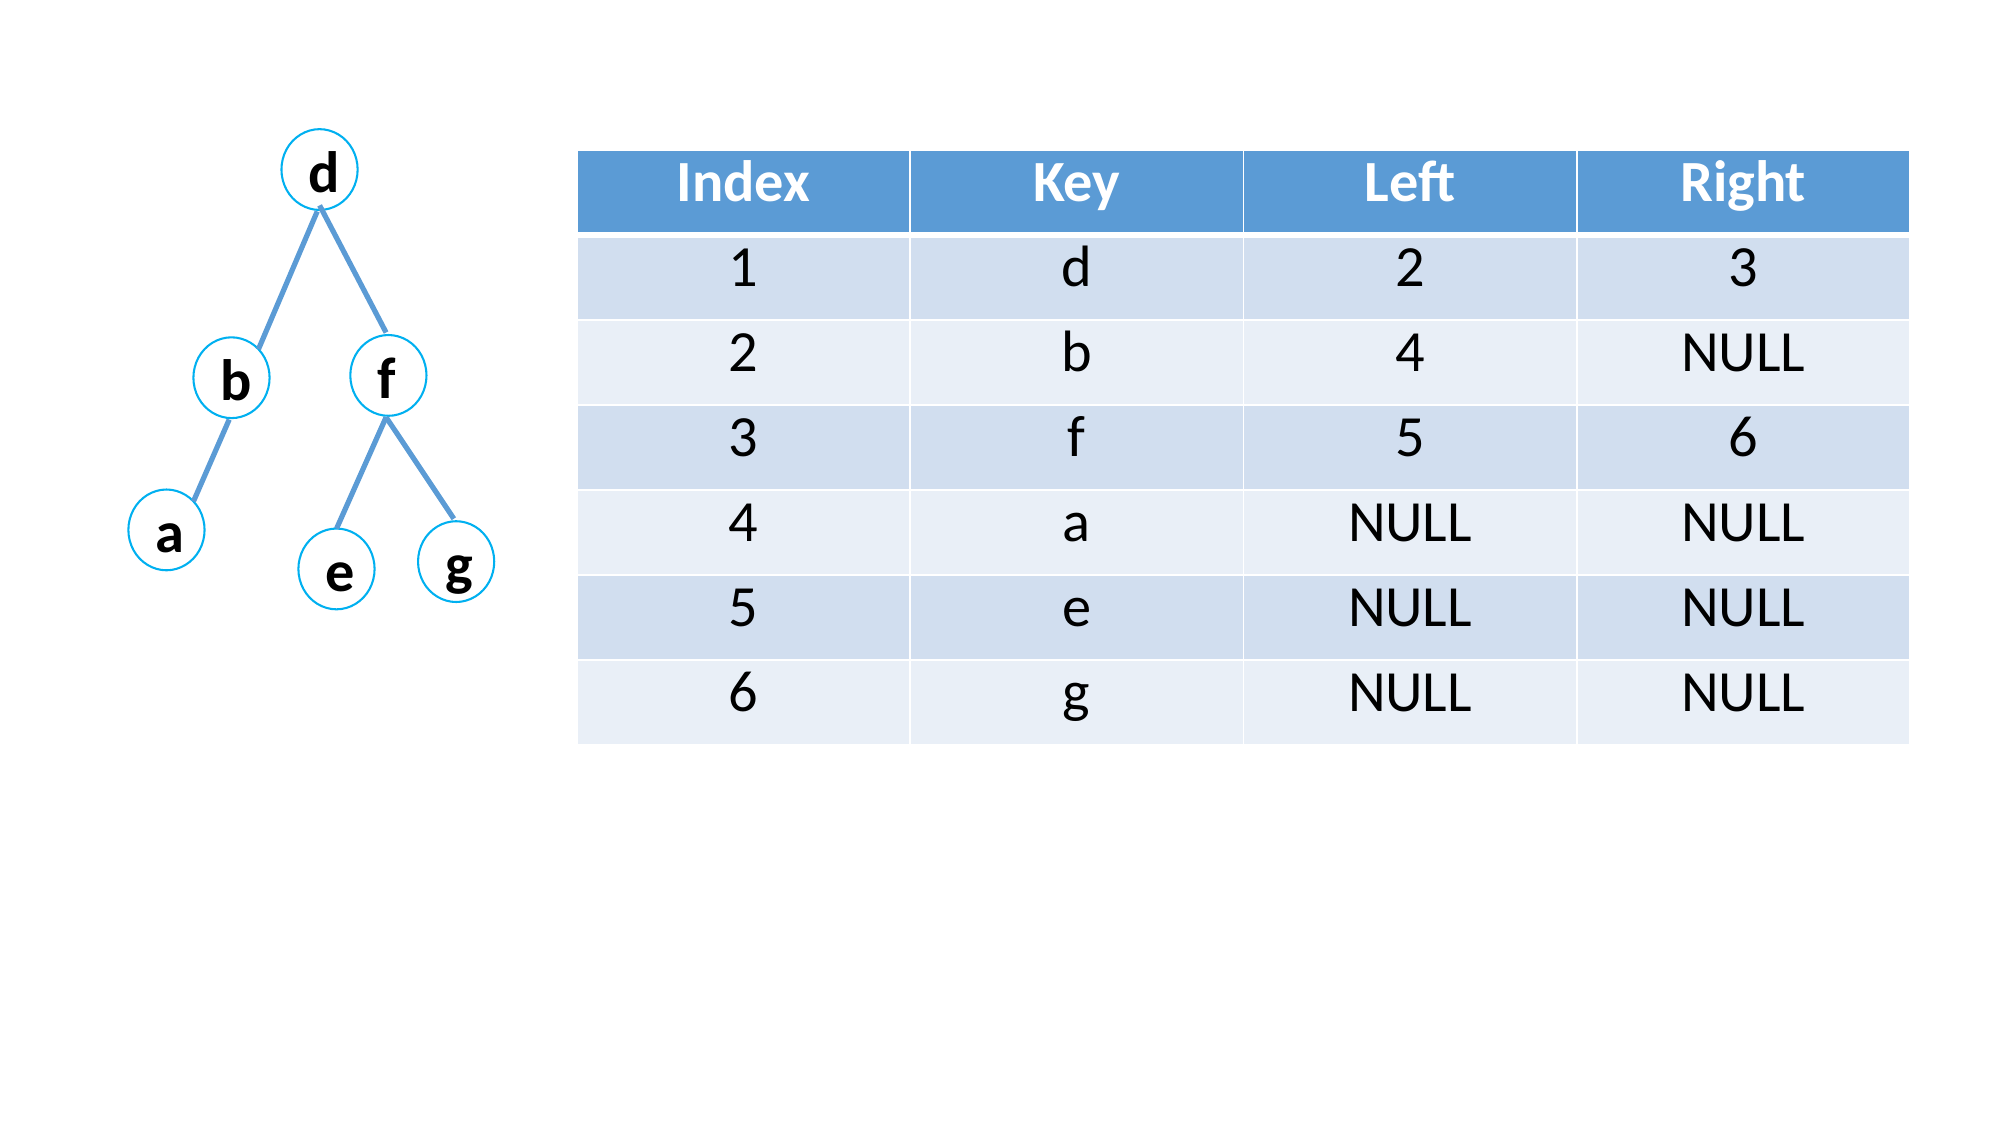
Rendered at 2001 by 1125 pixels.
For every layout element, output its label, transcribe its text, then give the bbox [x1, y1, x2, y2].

text_box [410, 340, 428, 410]
text_box [253, 343, 271, 413]
text_box [417, 530, 430, 593]
text_box [341, 135, 359, 205]
table_cell 2 [578, 321, 909, 404]
table_cell f [911, 406, 1243, 489]
text_box a [141, 487, 188, 572]
table_cell NULL [1578, 576, 1909, 659]
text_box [386, 418, 454, 519]
table_cell NULL [1244, 576, 1576, 659]
table_cell 6 [578, 661, 909, 744]
table_header Index [578, 151, 909, 232]
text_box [336, 418, 387, 529]
text_box g [430, 518, 477, 604]
table_cell e [911, 576, 1243, 659]
table_cell NULL [1578, 661, 1909, 744]
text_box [258, 212, 318, 350]
table_cell 3 [578, 406, 909, 489]
table_cell d [911, 238, 1243, 319]
table_cell NULL [1578, 321, 1909, 404]
text_box f [363, 332, 410, 418]
table_cell 3 [1578, 238, 1909, 319]
table_cell 5 [578, 576, 909, 659]
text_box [319, 209, 387, 333]
table_cell 4 [578, 491, 909, 574]
table_cell NULL [1244, 661, 1576, 744]
table_header Right [1578, 151, 1909, 232]
table_cell g [911, 661, 1243, 744]
text_box [297, 537, 311, 601]
table_cell 5 [1244, 406, 1576, 489]
table_header Key [911, 151, 1243, 232]
table_cell b [911, 321, 1243, 404]
text_box [358, 534, 376, 604]
table_cell NULL [1244, 491, 1576, 574]
text_box [280, 138, 294, 201]
text_box b [206, 334, 253, 420]
text_box [349, 344, 363, 407]
table_cell 1 [578, 238, 909, 319]
text_box e [311, 526, 358, 611]
text_box [188, 495, 206, 565]
table_cell 6 [1578, 406, 1909, 489]
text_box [193, 420, 230, 502]
text_box [477, 526, 496, 597]
table_cell a [911, 491, 1243, 574]
table_cell NULL [1578, 491, 1909, 574]
text_box [192, 346, 206, 410]
table_cell 2 [1244, 238, 1576, 319]
table_cell 4 [1244, 321, 1576, 404]
table_header Left [1244, 151, 1576, 232]
text_box d [294, 126, 341, 212]
text_box [127, 498, 141, 562]
